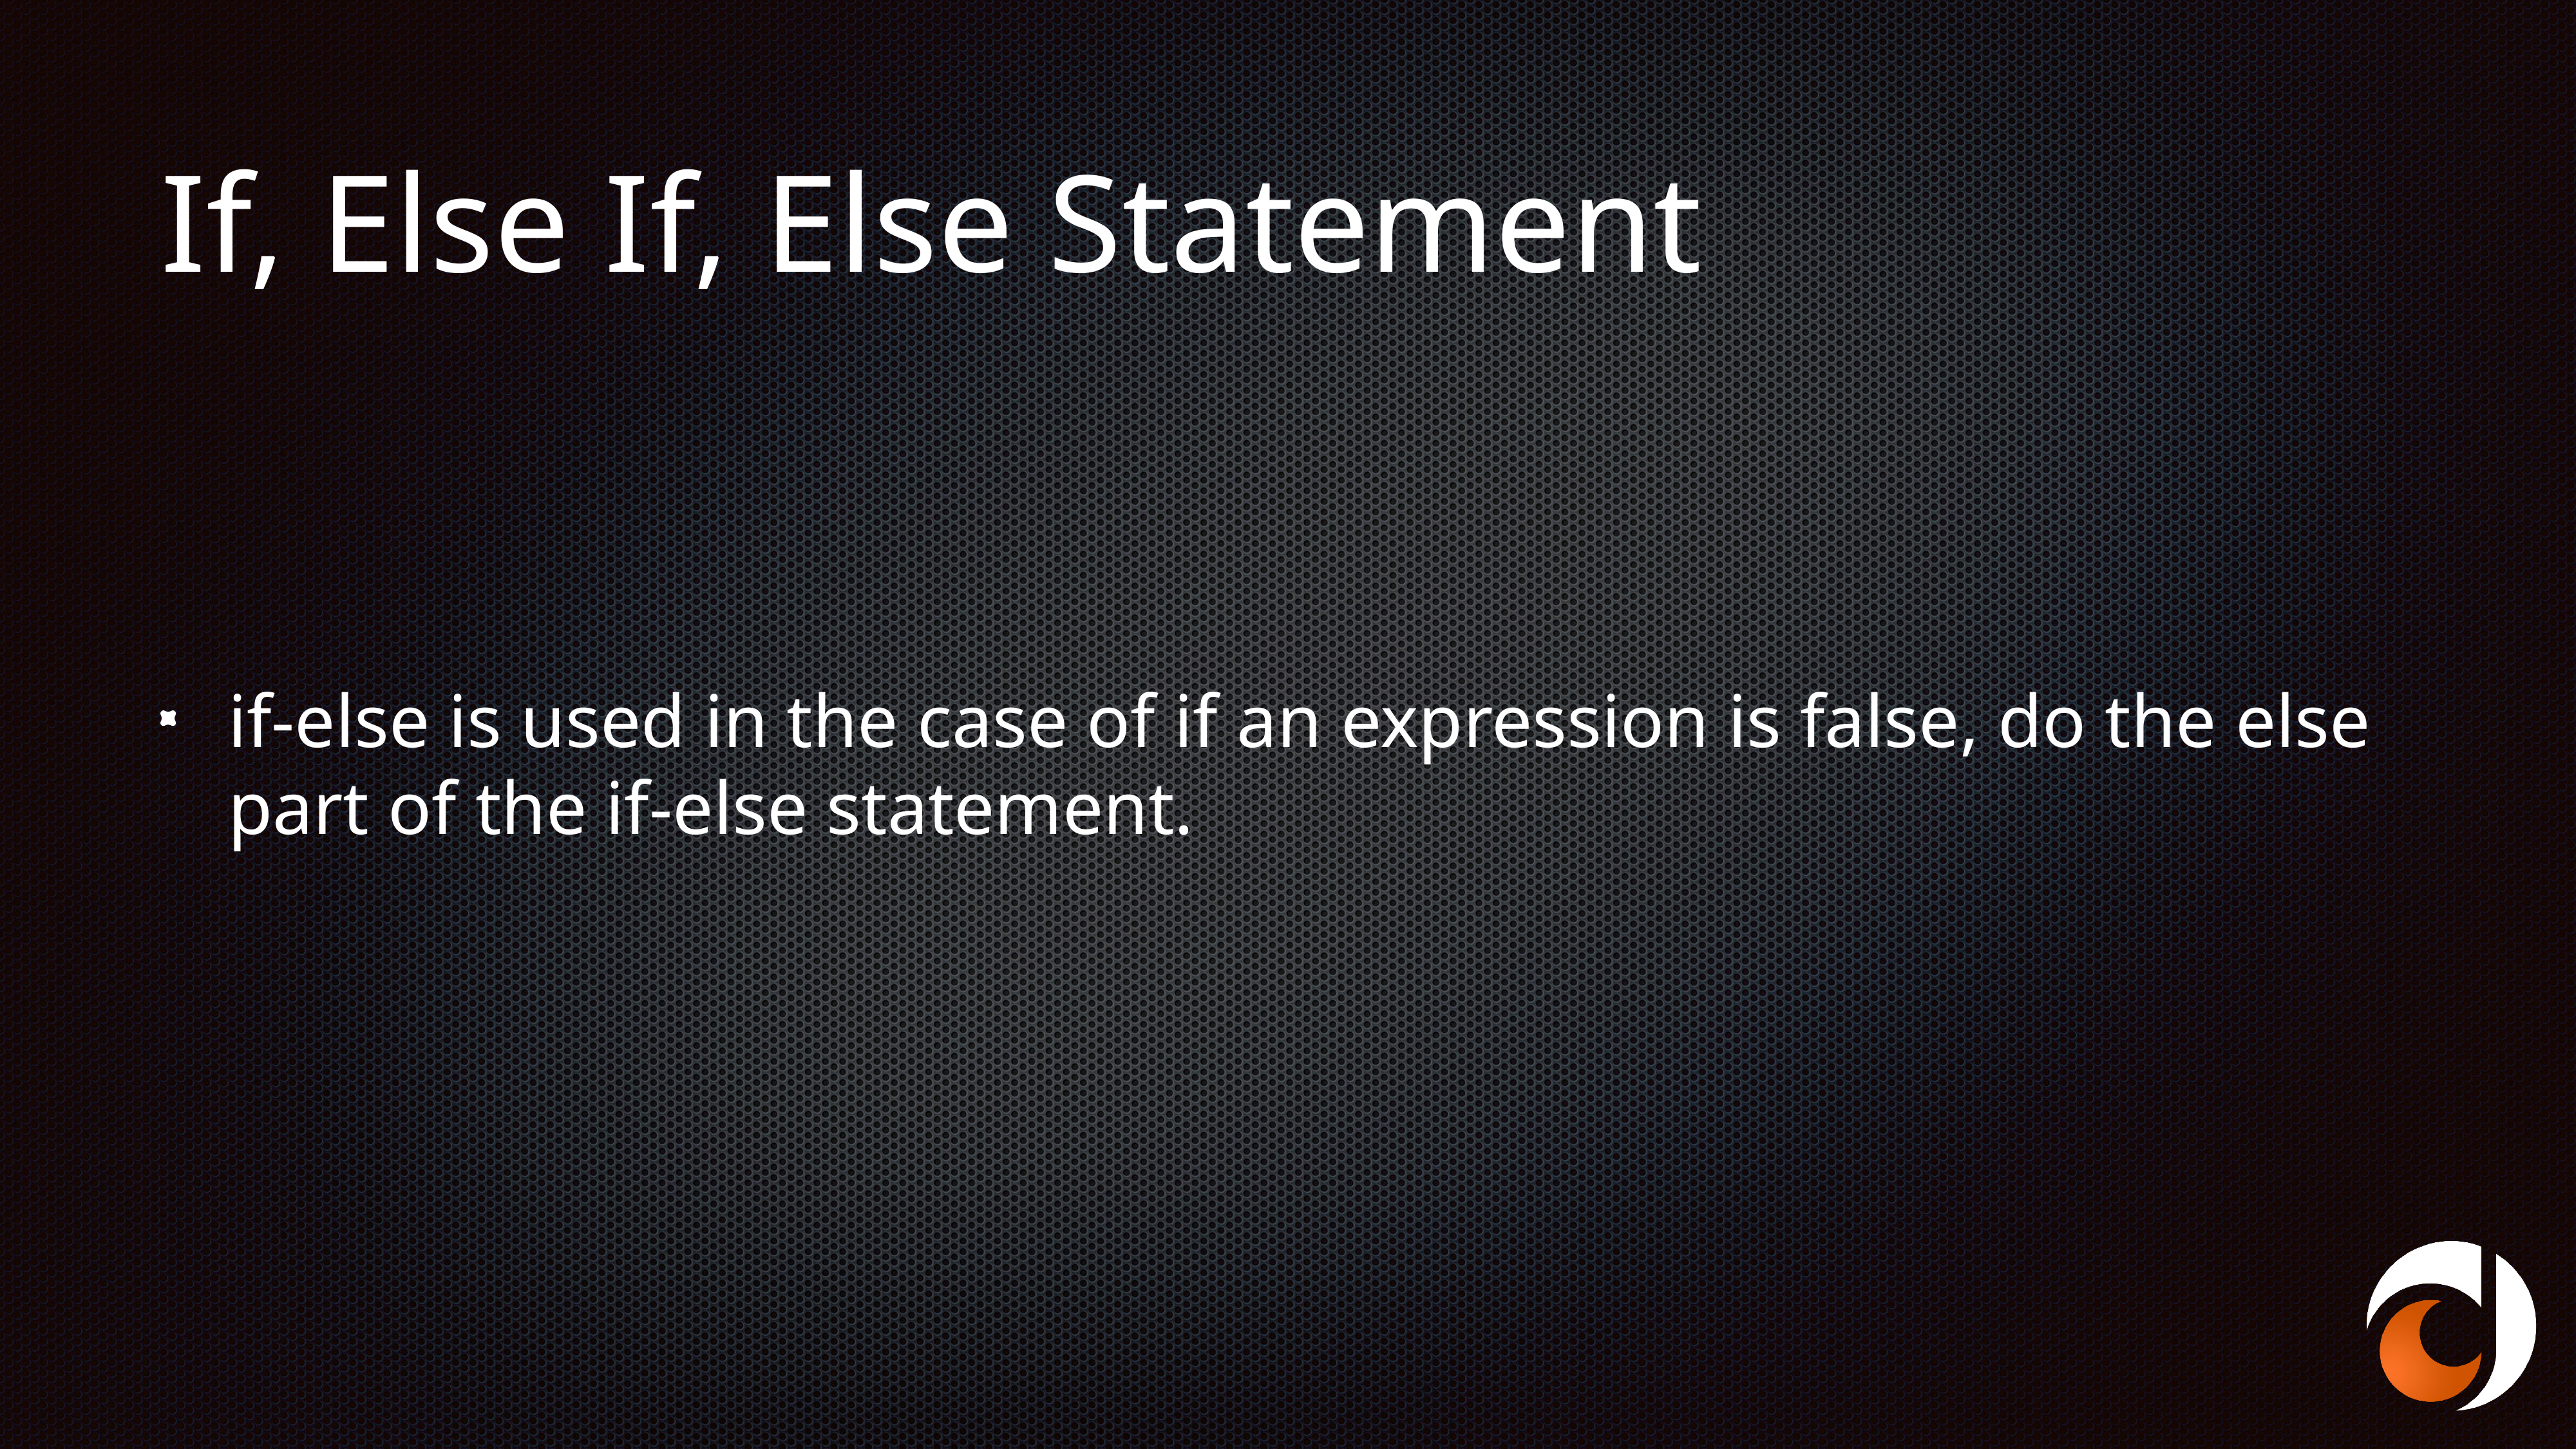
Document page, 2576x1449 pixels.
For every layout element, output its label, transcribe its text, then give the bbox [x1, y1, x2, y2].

title If, Else If, Else Statement [155, 37, 2421, 401]
list if-else is used in the case of if an expression is false, do the else part of the if-else statement. [155, 412, 2421, 1262]
picture [0, 0, 2576, 1449]
